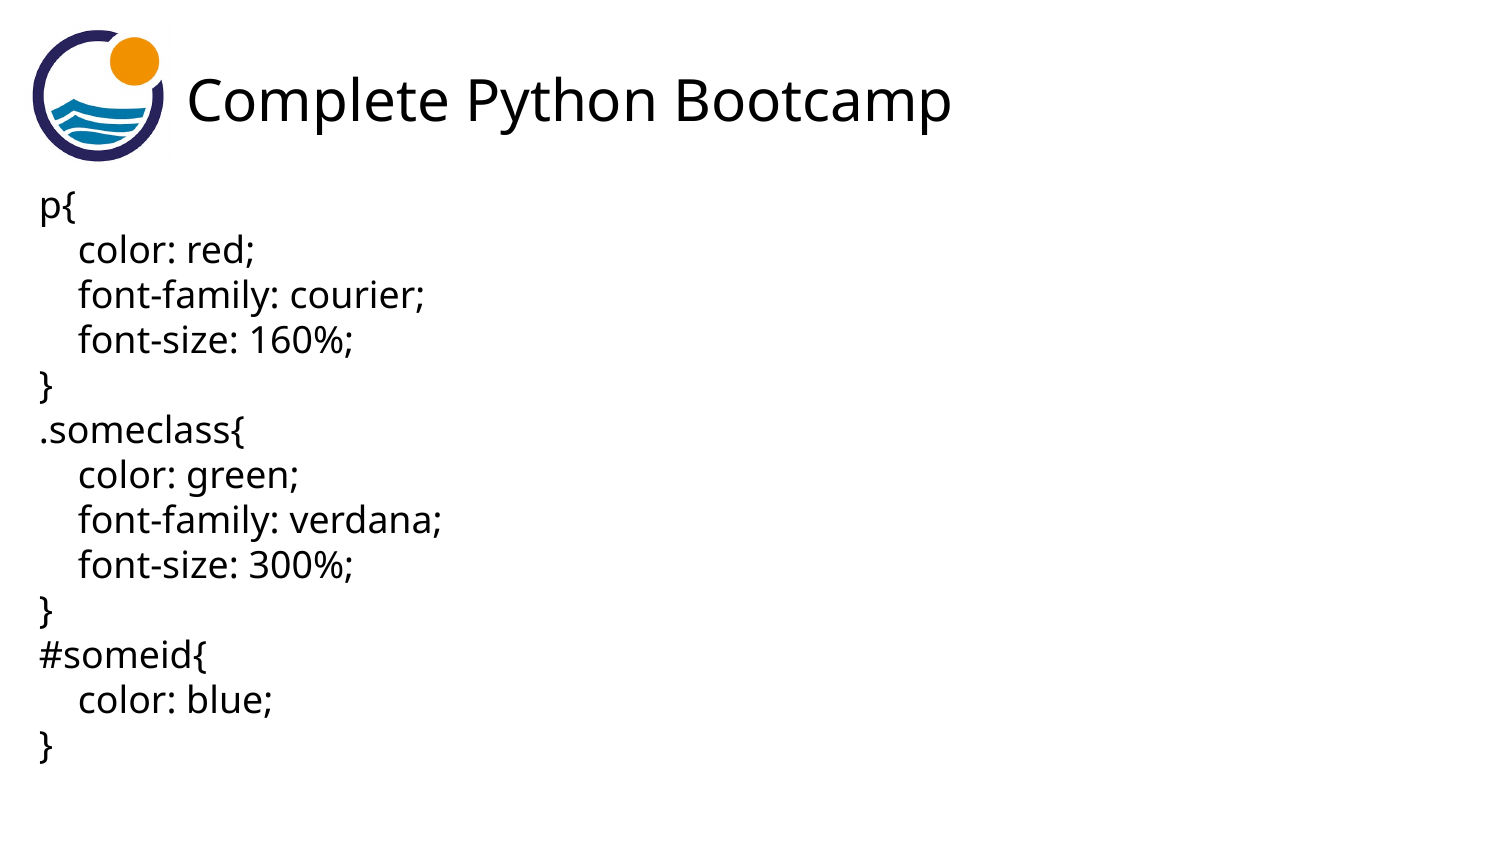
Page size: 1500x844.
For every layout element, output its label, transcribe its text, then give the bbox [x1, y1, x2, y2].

picture [24, 24, 172, 167]
title Complete Python Bootcamp [176, 48, 1449, 143]
list p{ color: red; font-family: courier; font-size: 160%; } .someclass{ color: green; font-family: verdana; font-size: 300%; } #someid{ color: blue; } [24, 166, 1476, 727]
